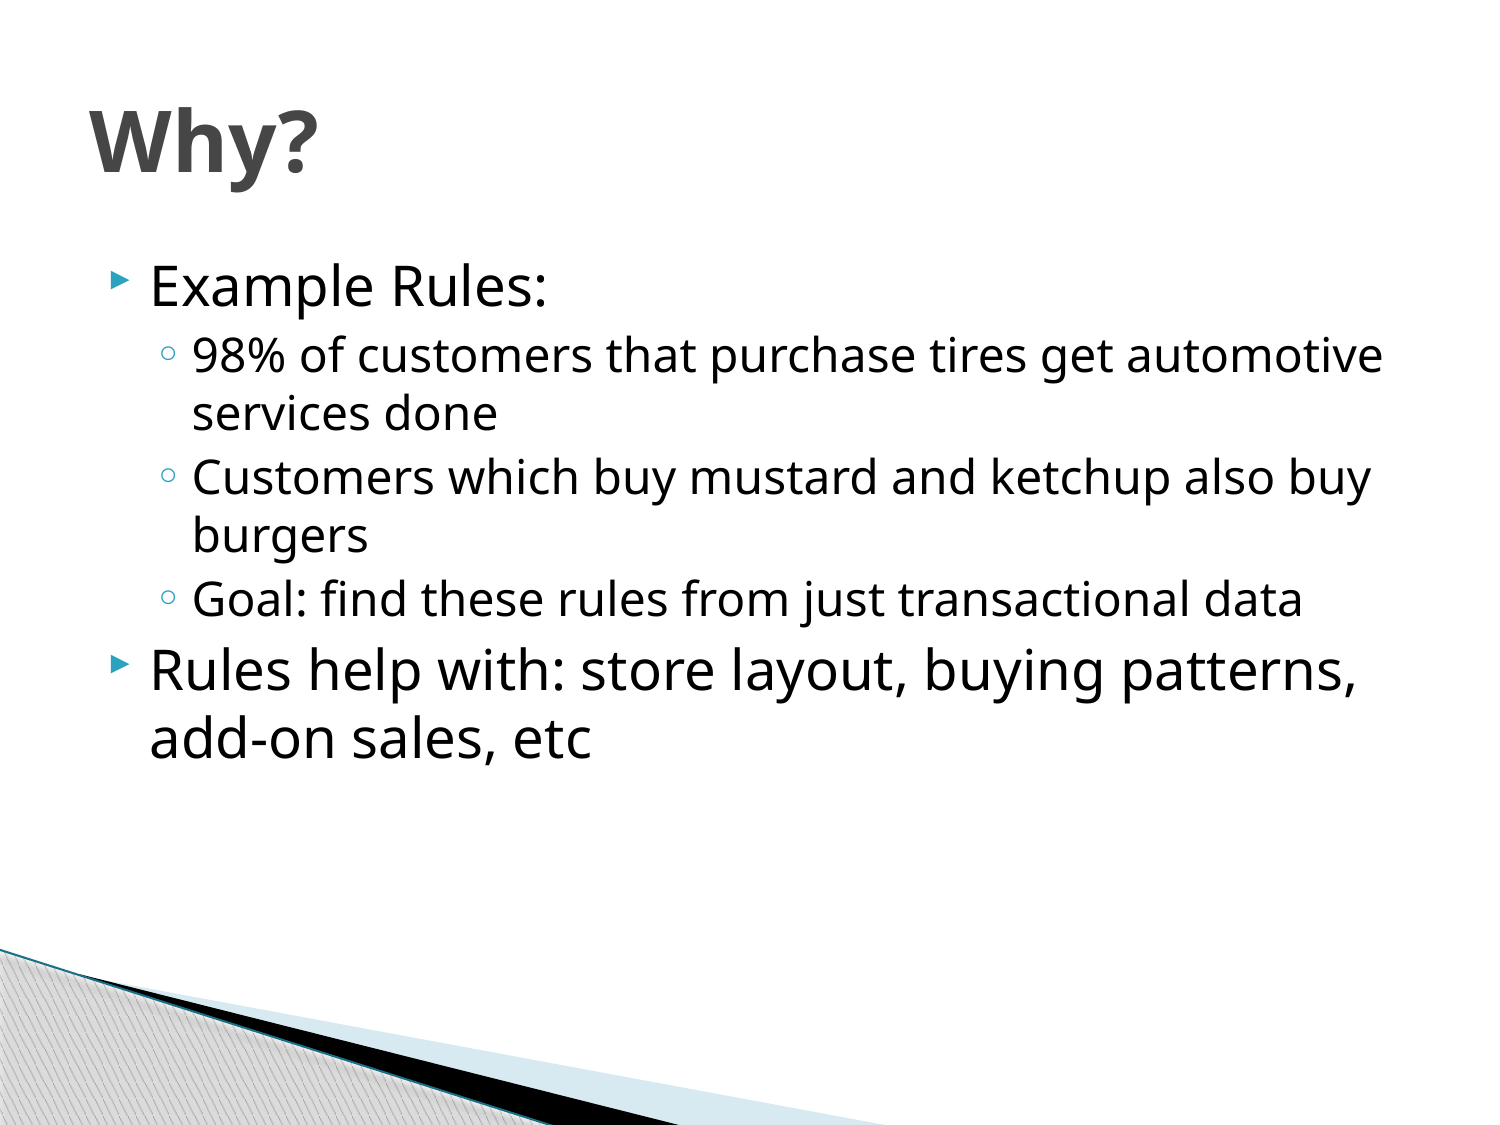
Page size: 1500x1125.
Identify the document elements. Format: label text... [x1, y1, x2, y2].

title Why? [75, 45, 1425, 233]
list Example Rules: 98% of customers that purchase tires get automotive services done Customers which buy mustard and ketchup also buy burgers Goal: find these rules from just transactional data Rules help with: store layout, buying patterns, add-on sales, etc [75, 243, 1425, 986]
